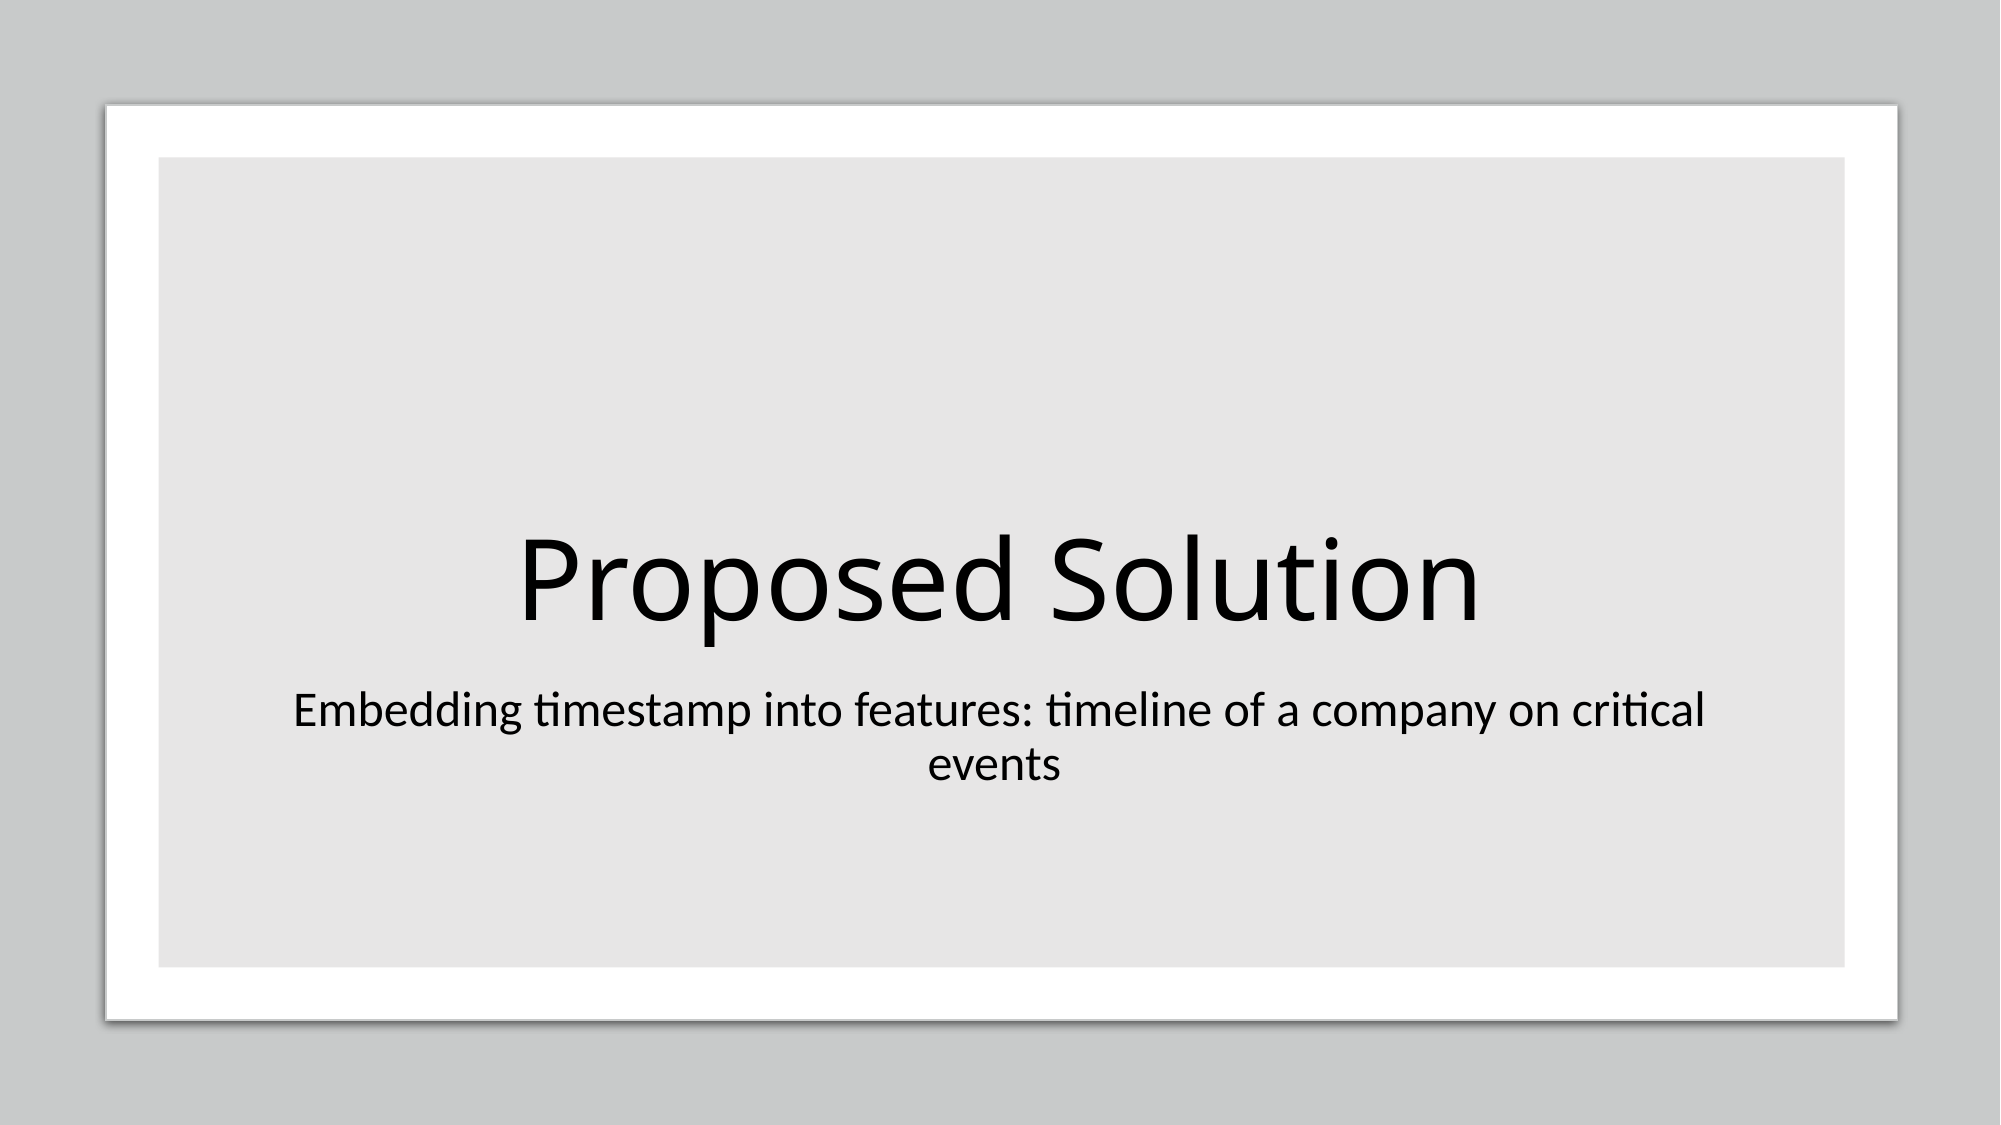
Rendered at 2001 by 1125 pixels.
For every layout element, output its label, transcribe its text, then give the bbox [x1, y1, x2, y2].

title Proposed Solution [249, 225, 1750, 653]
text_box [105, 104, 1898, 1021]
list Embedding timestamp into features: timeline of a company on critical events [249, 675, 1750, 905]
text_box [158, 156, 1846, 968]
text_box [0, 0, 2000, 1125]
